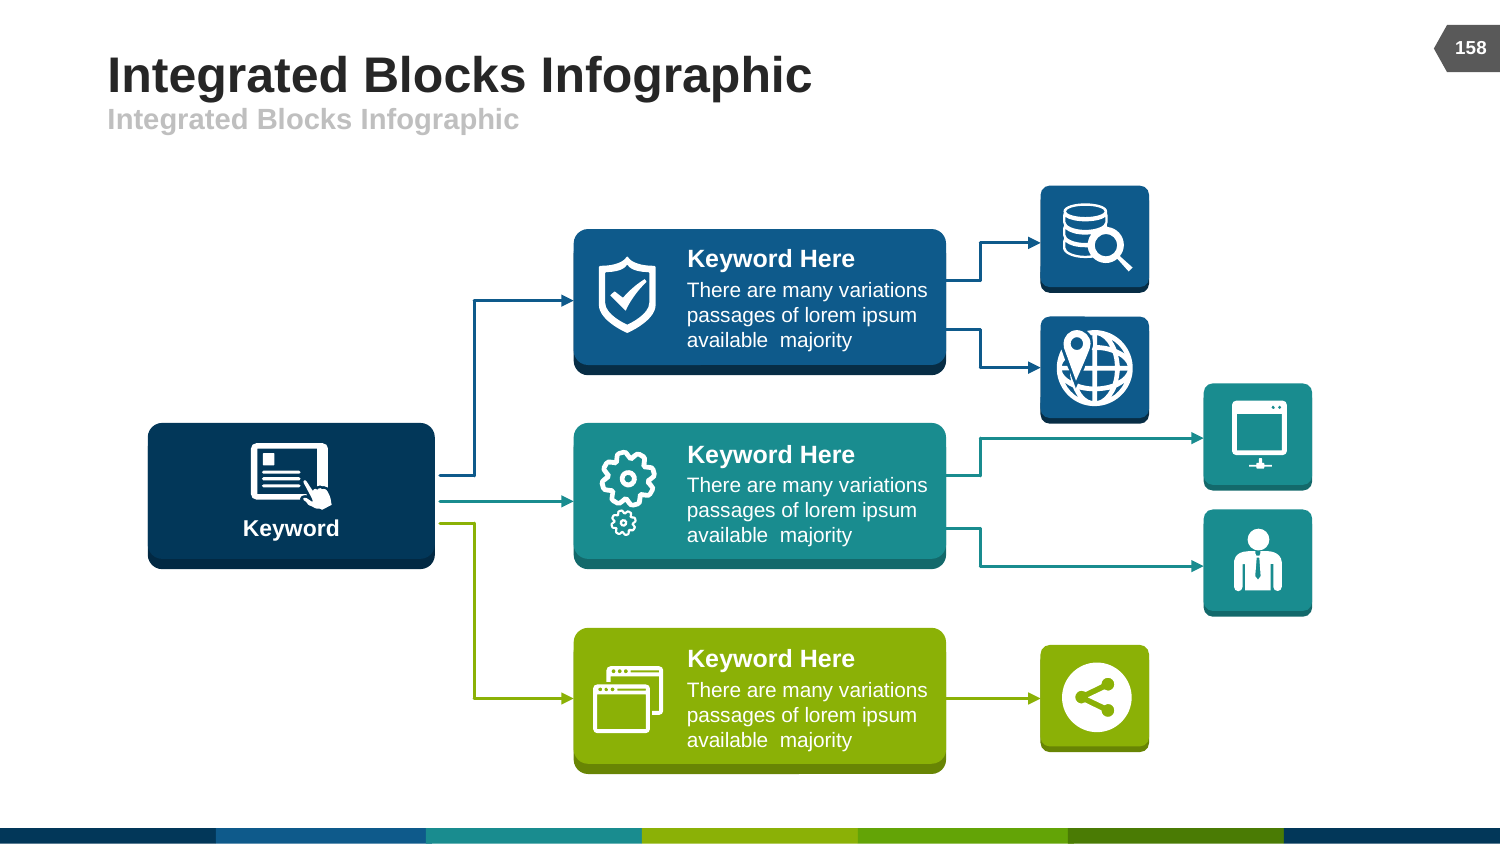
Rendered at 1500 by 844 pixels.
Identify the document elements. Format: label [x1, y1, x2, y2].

list [107, 101, 783, 135]
text_box [147, 422, 436, 570]
title [107, 43, 1033, 102]
slide_number [1439, 24, 1500, 70]
text_box [439, 185, 1313, 775]
